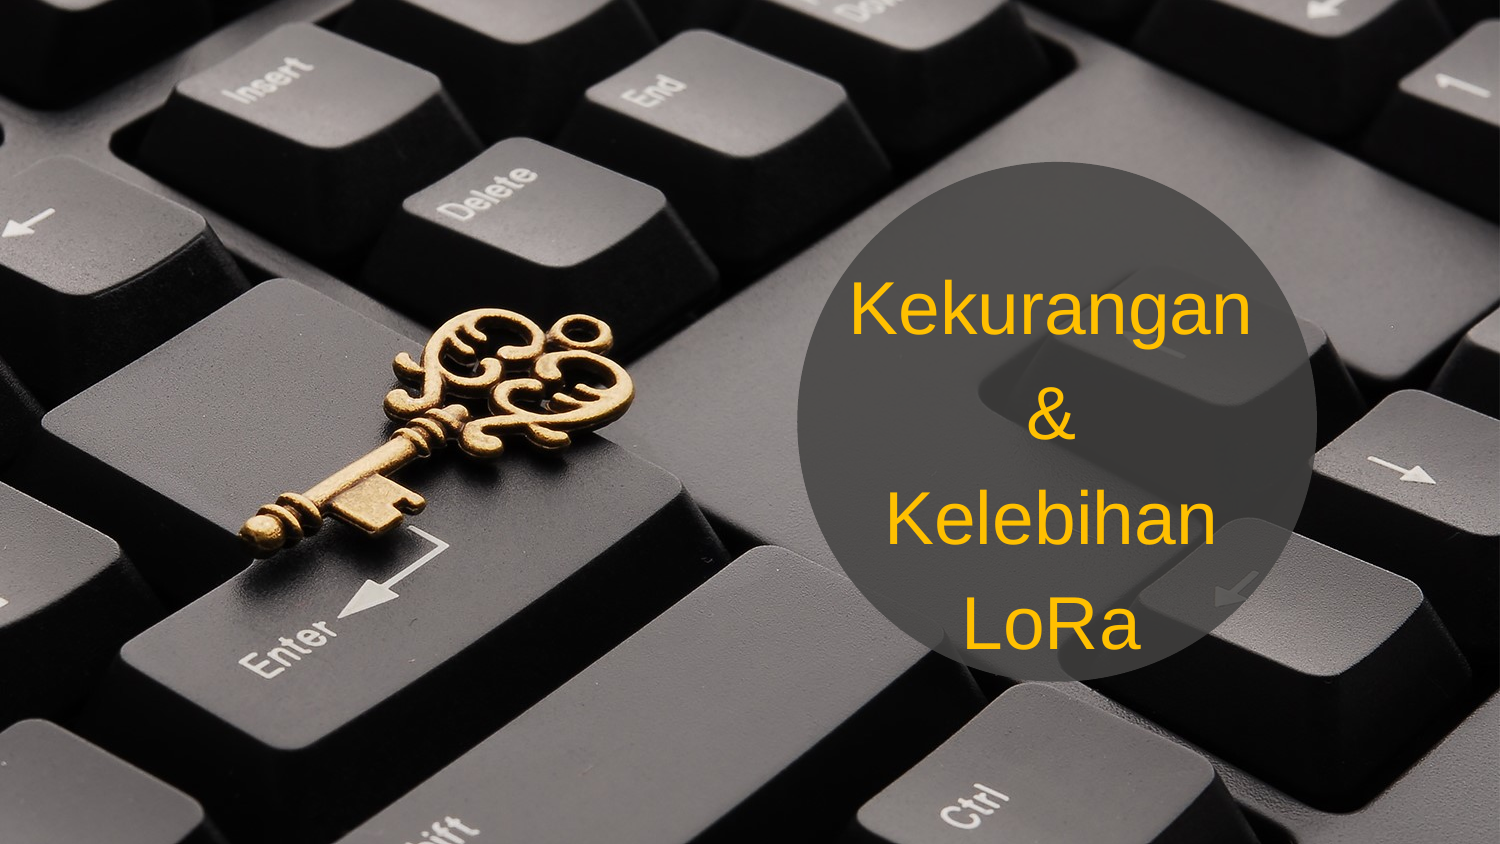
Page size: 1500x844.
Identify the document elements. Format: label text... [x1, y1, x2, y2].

list Kekurangan & Kelebihan LoRa [797, 302, 1306, 622]
picture [0, 0, 1500, 844]
